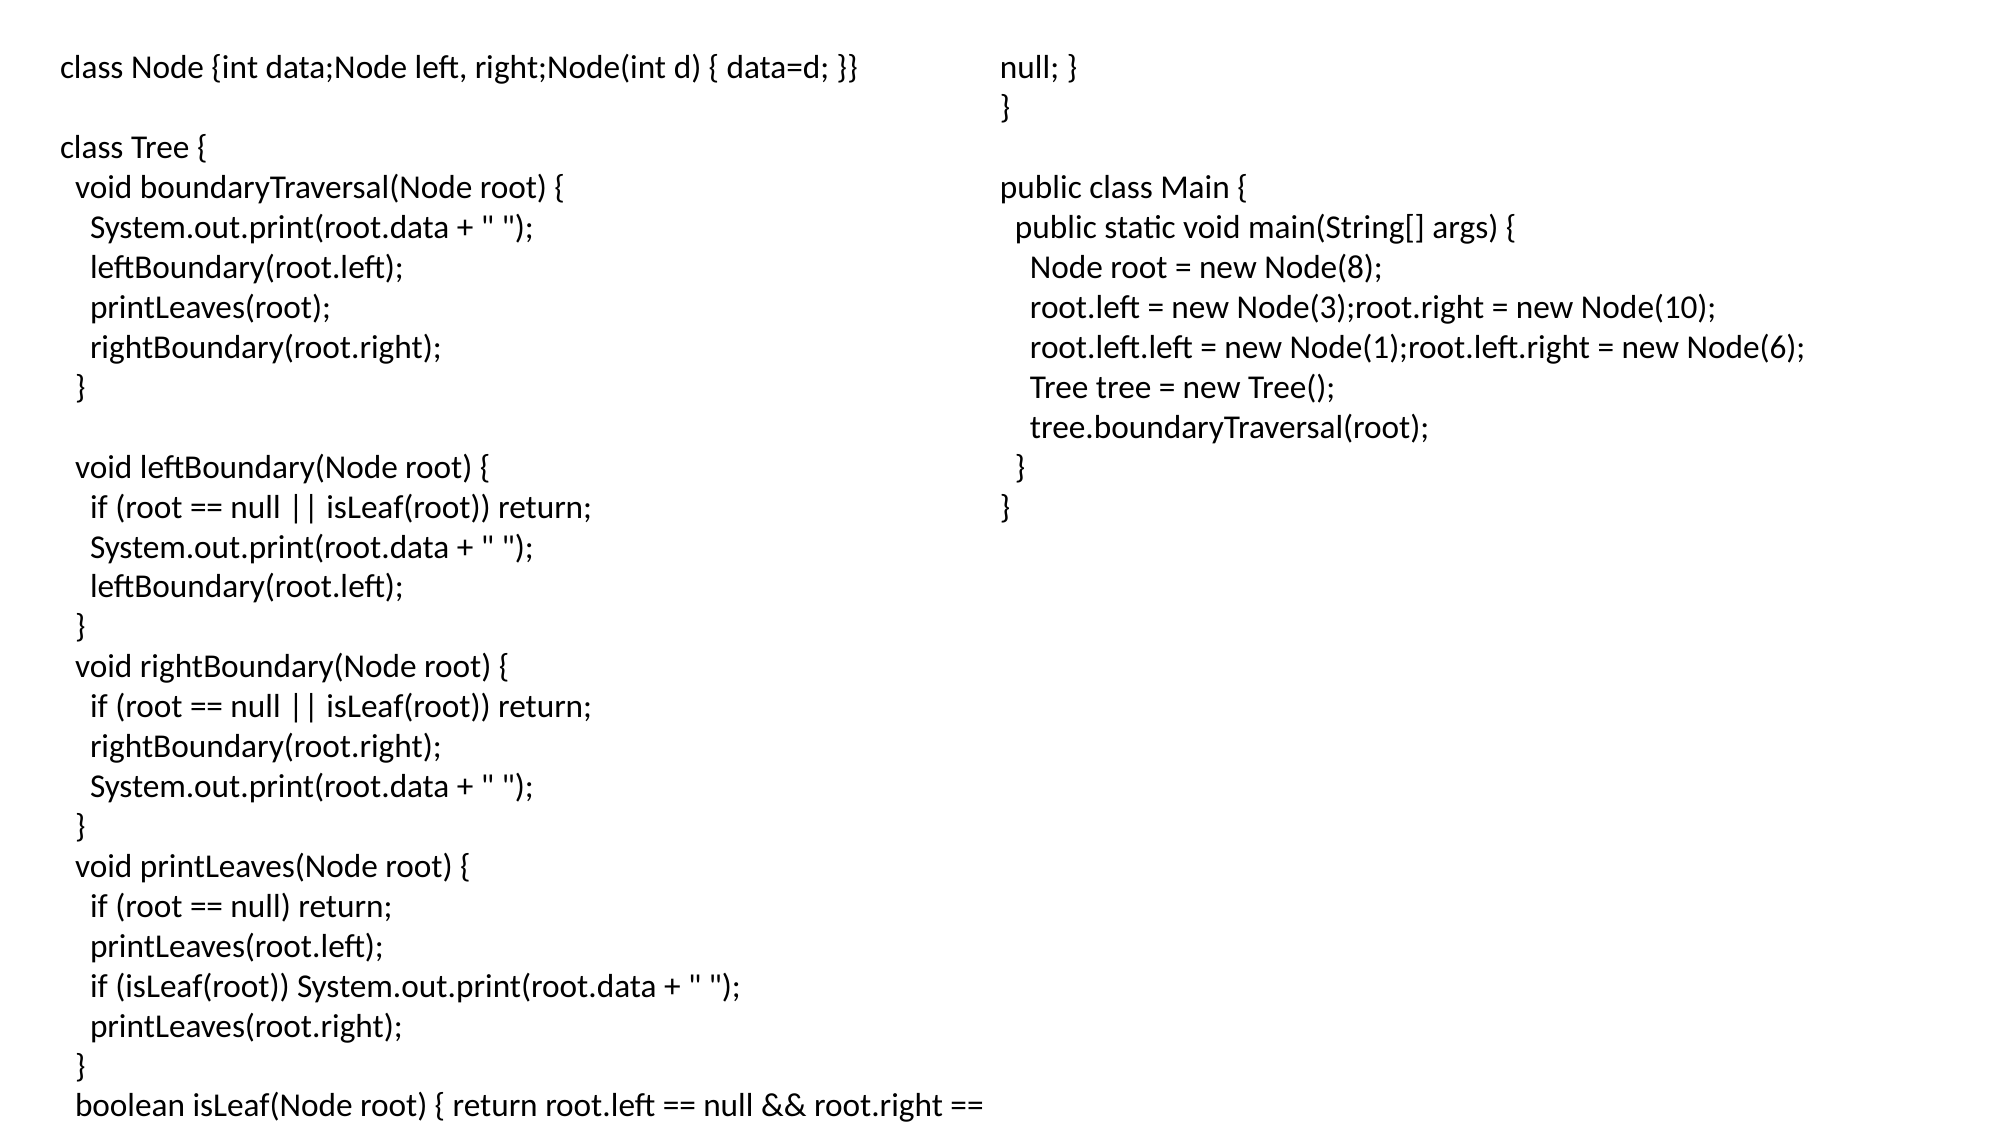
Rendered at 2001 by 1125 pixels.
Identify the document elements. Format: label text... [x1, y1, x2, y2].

text_box class Node {int data;Node left, right;Node(int d) { data=d; }} class Tree { void boundaryTraversal(Node root) { System.out.print(root.data + " "); leftBoundary(root.left); printLeaves(root); rightBoundary(root.right); } void leftBoundary(Node root) { if (root == null || isLeaf(root)) return; System.out.print(root.data + " "); leftBoundary(root.left); } void rightBoundary(Node root) { if (root == null || isLeaf(root)) return; rightBoundary(root.right); System.out.print(root.data + " "); } void printLeaves(Node root) { if (root == null) return; printLeaves(root.left); if (isLeaf(root)) System.out.print(root.data + " "); printLeaves(root.right); } boolean isLeaf(Node root) { return root.left == null && root.right == null; } } public class Main { public static void main(String[] args) { Node root = new Node(8); root.left = new Node(3);root.right = new Node(10); root.left.left = new Node(1);root.left.right = new Node(6); Tree tree = new Tree(); tree.boundaryTraversal(root); } } [45, 38, 1955, 1125]
